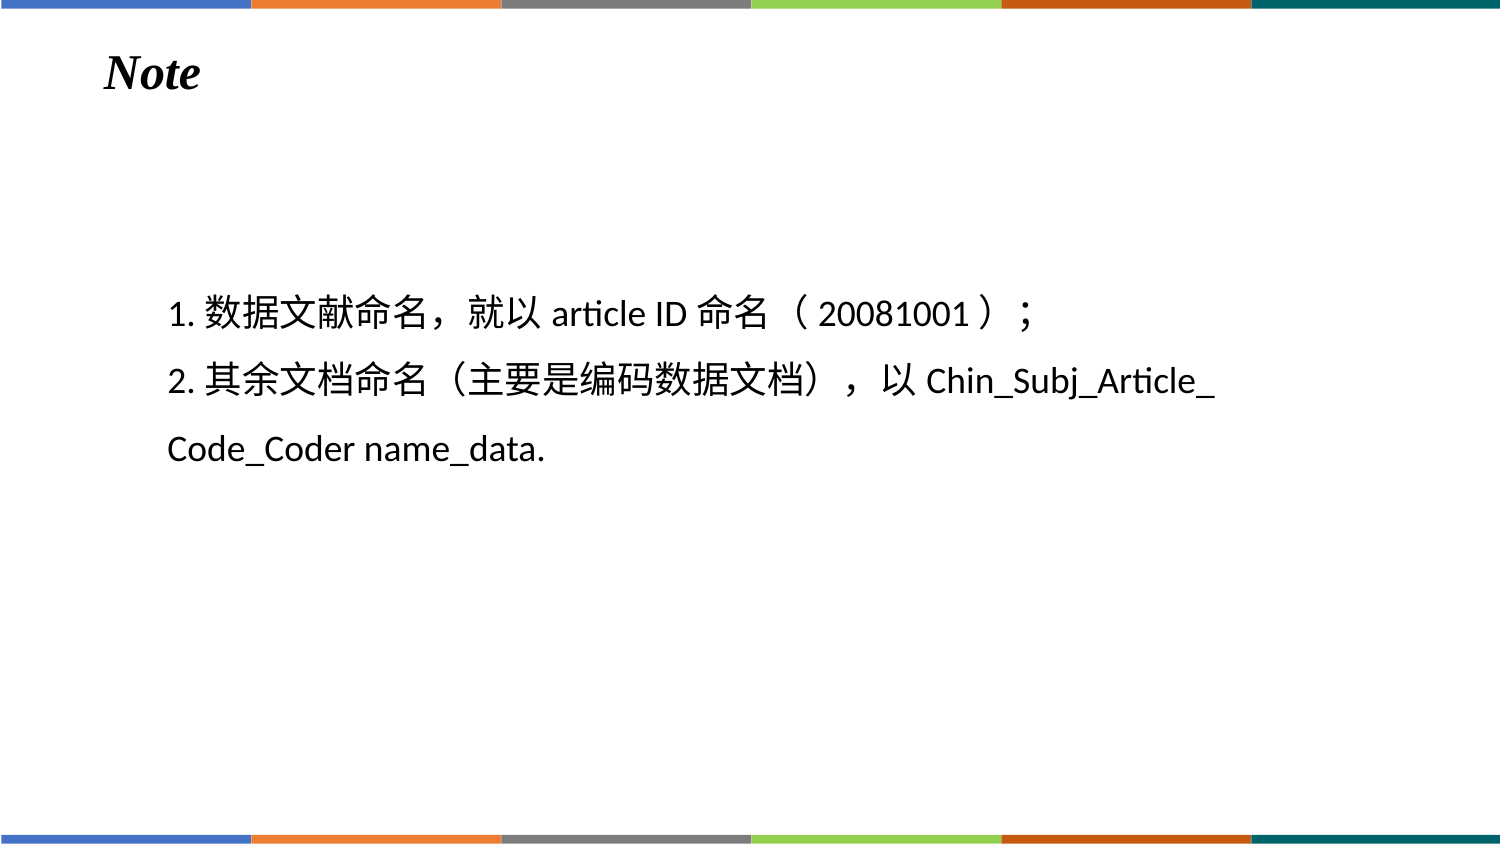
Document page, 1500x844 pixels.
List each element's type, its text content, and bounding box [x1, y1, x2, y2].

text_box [1, 0, 1500, 9]
text_box Note [89, 32, 217, 108]
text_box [1, 834, 1500, 844]
text_box 1.数据文献命名，就以article ID命名（20081001）； 2.其余文档命名（主要是编码数据文档），以Chin_Subj_Article_ Code_Coder name_data. [152, 258, 1338, 477]
